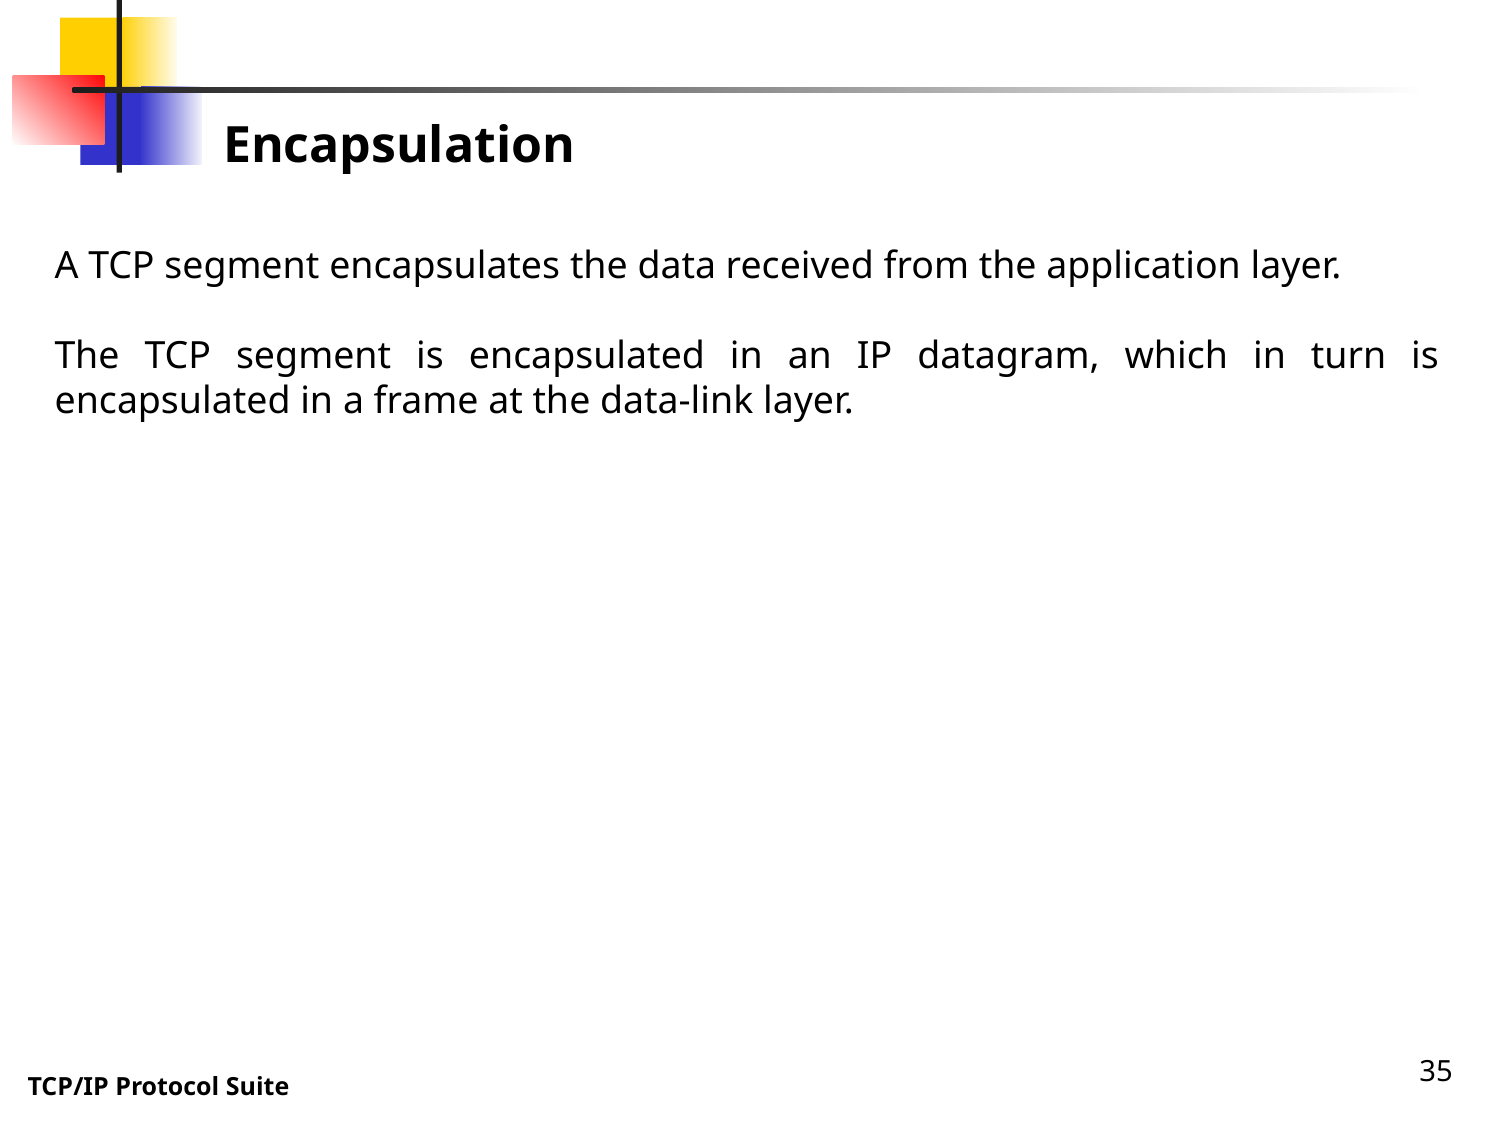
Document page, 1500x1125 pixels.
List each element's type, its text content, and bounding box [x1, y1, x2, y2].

text_box [72, 87, 1423, 93]
text_box Encapsulation [208, 105, 591, 180]
text_box [80, 93, 116, 165]
text_box [141, 93, 202, 165]
text_box [116, 0, 122, 87]
text_box [60, 17, 116, 86]
footer TCP/IP Protocol Suite [12, 1032, 488, 1108]
text_box [12, 75, 105, 145]
text_box [122, 93, 141, 165]
text_box A TCP segment encapsulates the data received from the application layer. The TCP segment is encapsulated in an IP datagram, which in turn is encapsulated in a frame at the data-link layer. [39, 234, 1455, 429]
text_box [116, 93, 122, 173]
text_box [122, 17, 177, 86]
slide_number 35 [1155, 1024, 1468, 1100]
